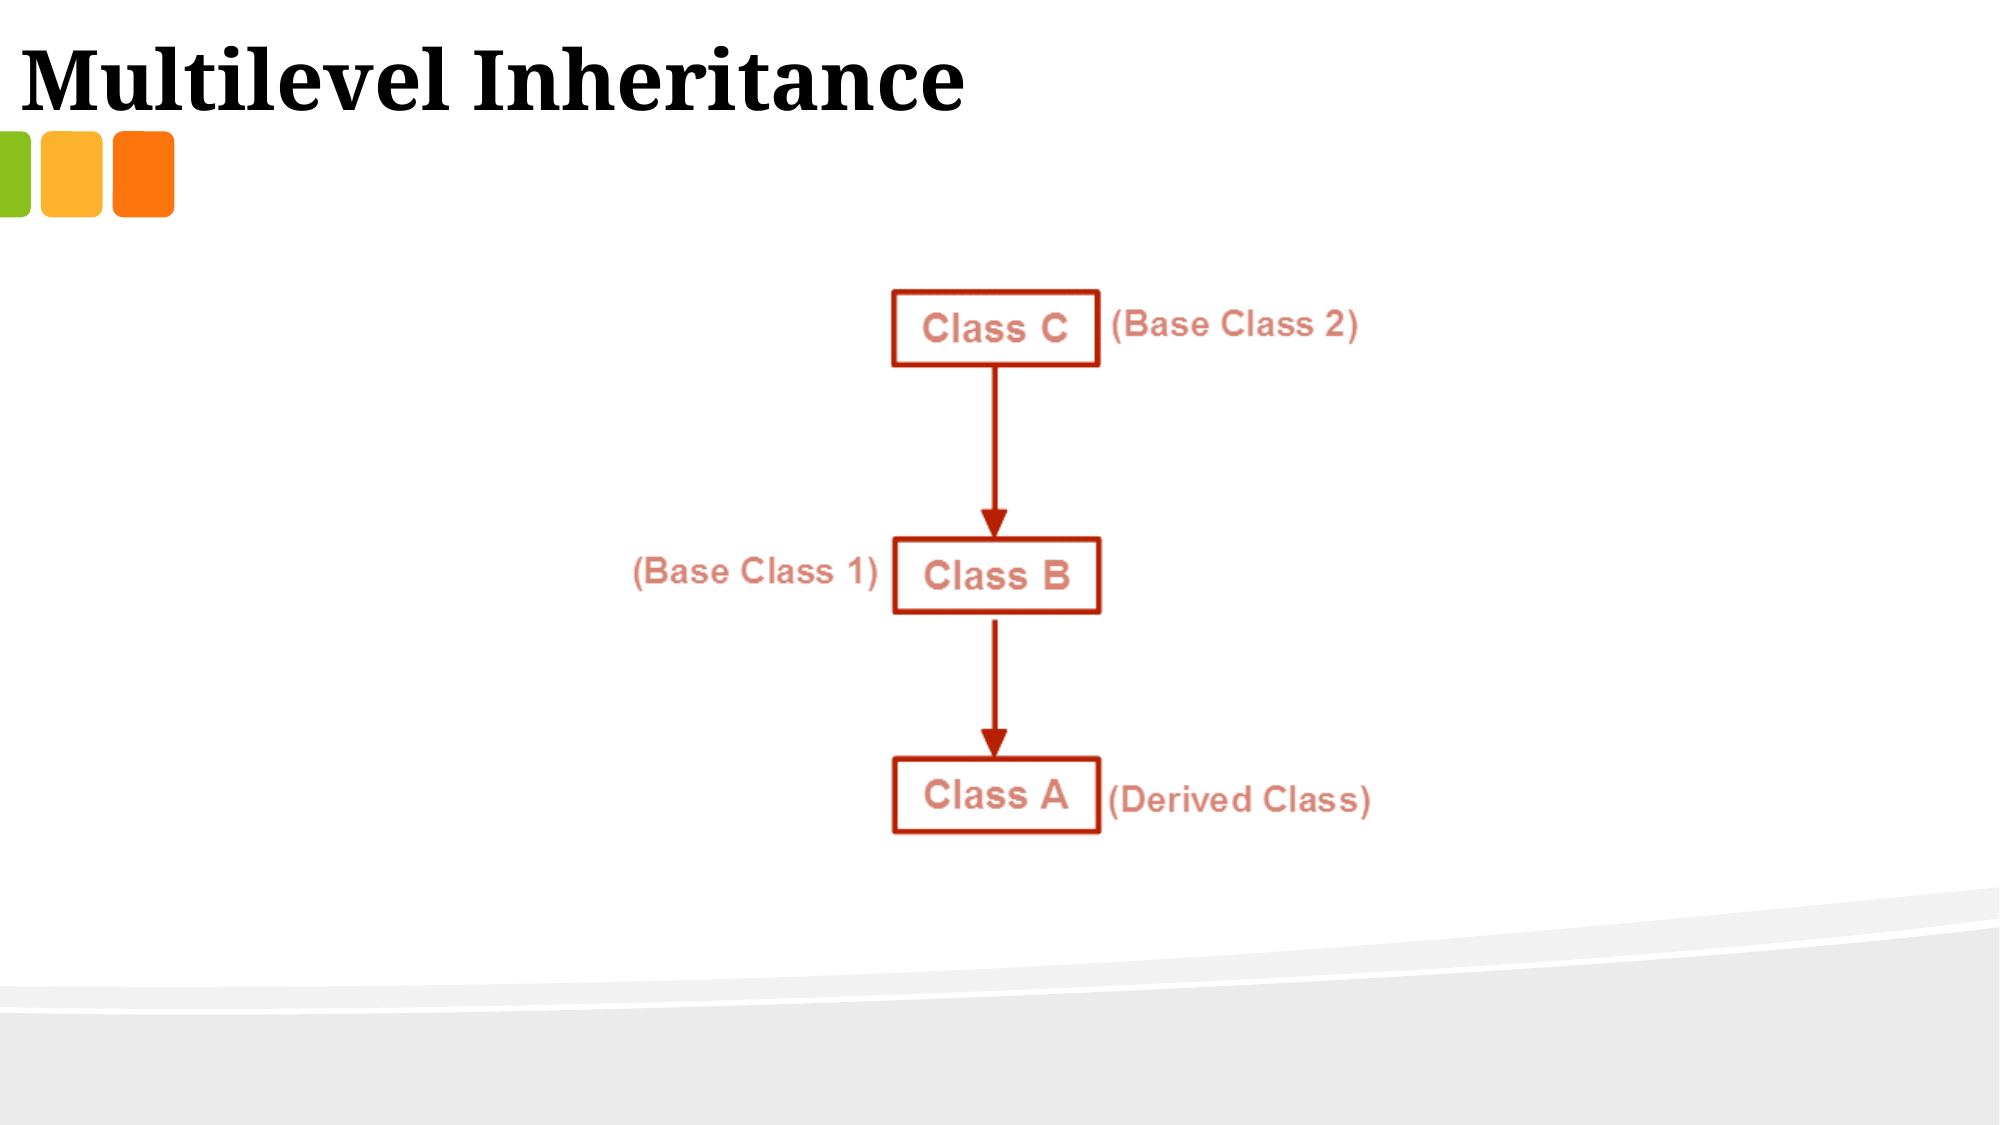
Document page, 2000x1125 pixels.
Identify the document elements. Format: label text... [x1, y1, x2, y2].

text_box Multilevel Inheritance [0, 4, 1938, 138]
picture [621, 280, 1379, 845]
